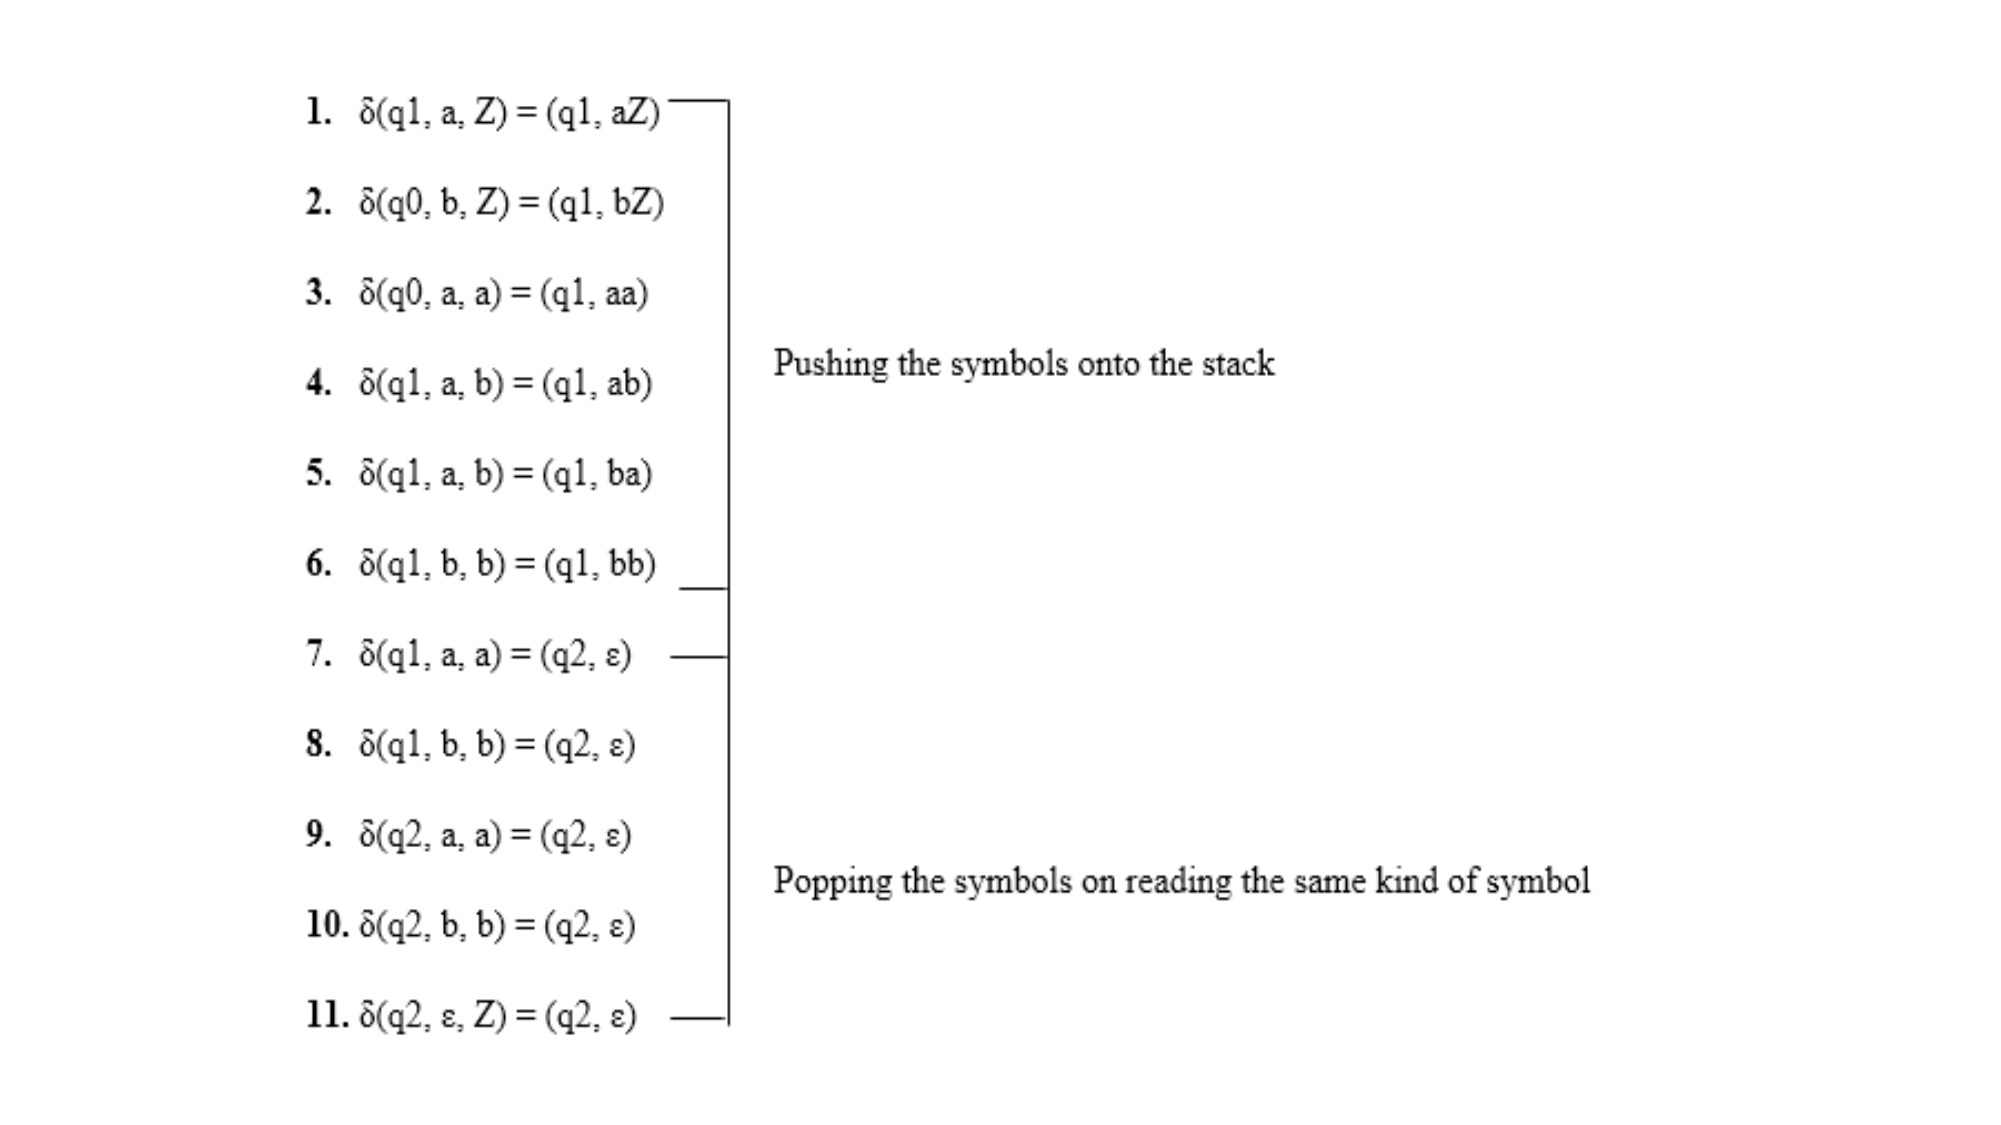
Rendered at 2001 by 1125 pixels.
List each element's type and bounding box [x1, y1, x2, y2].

list [253, 83, 1597, 1057]
